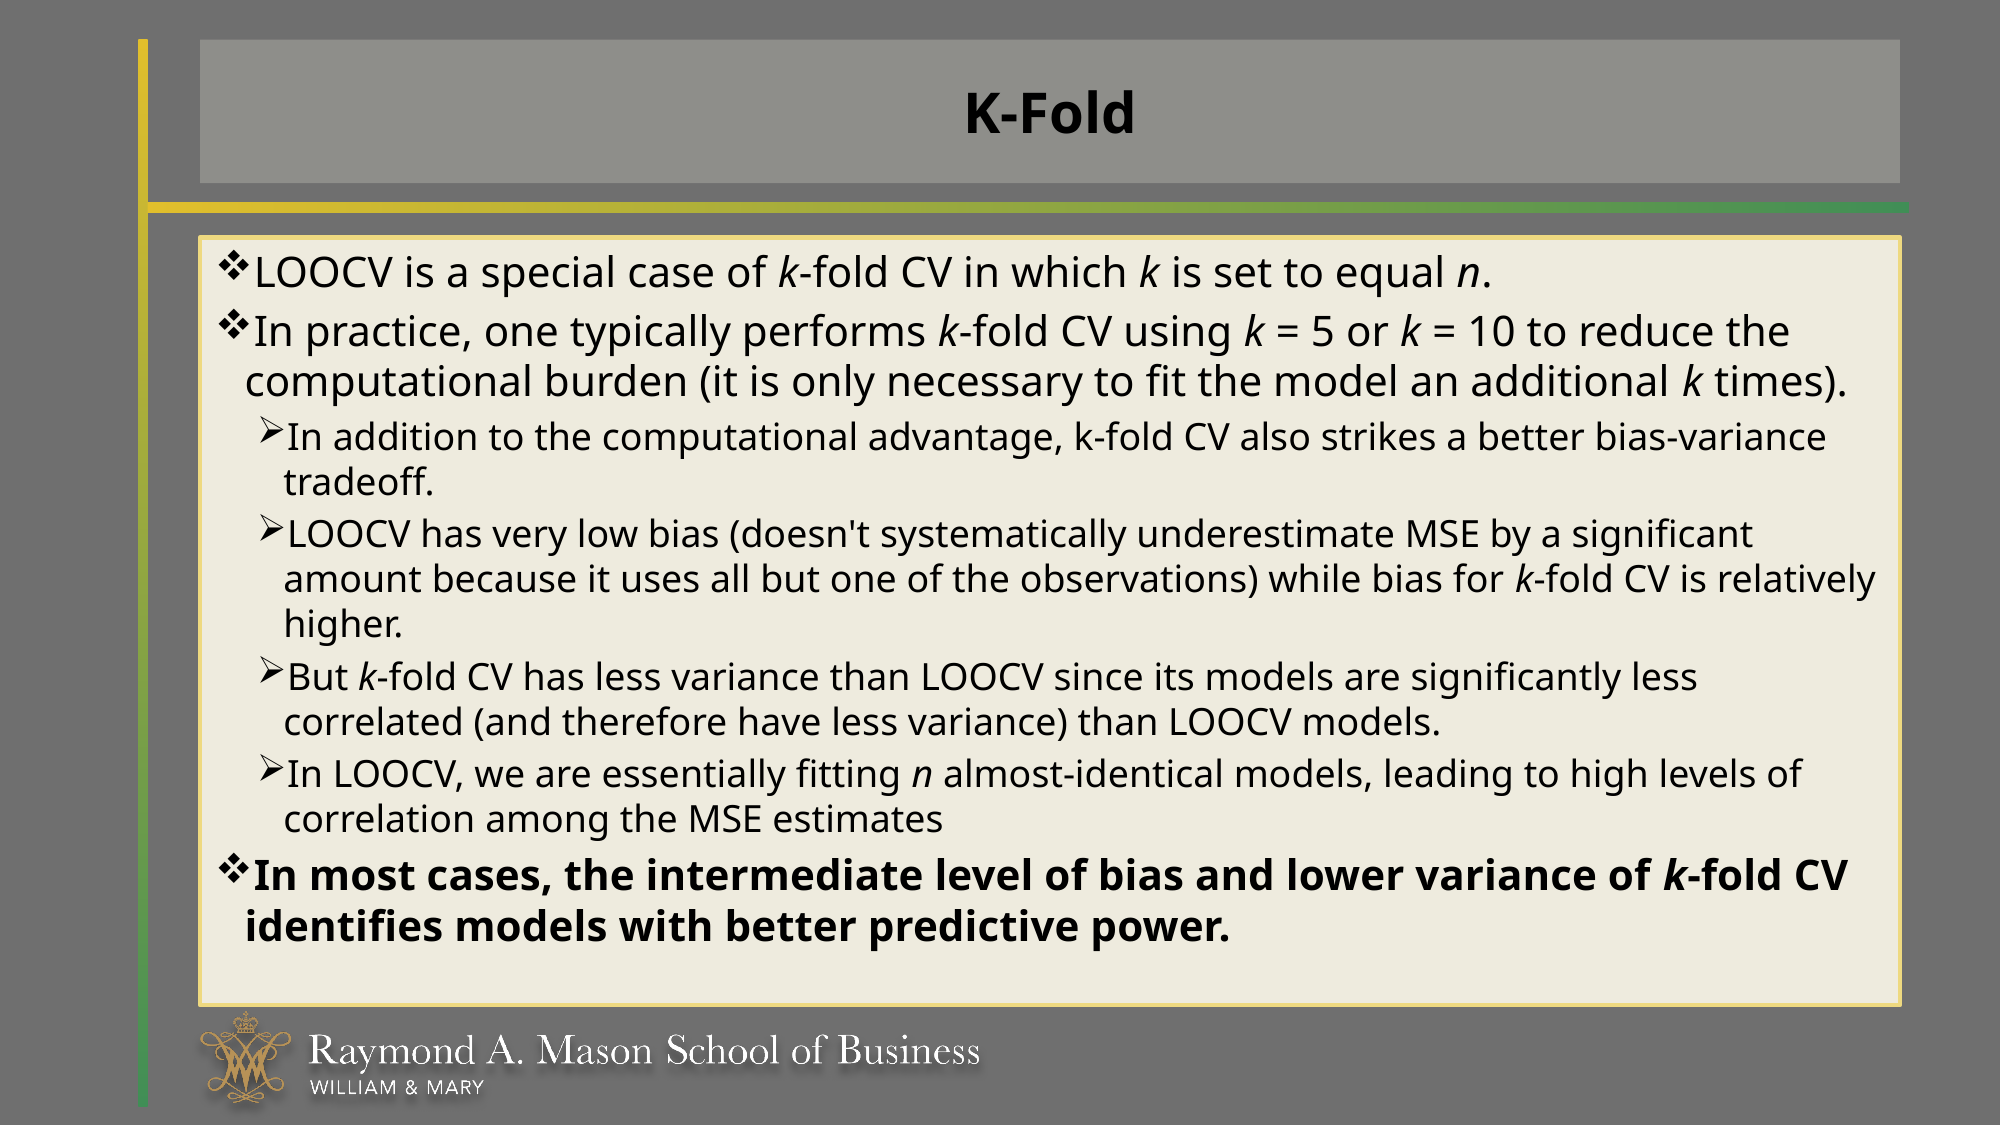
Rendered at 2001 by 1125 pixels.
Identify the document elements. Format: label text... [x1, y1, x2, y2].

picture [200, 1011, 979, 1103]
title K-Fold [200, 39, 1900, 184]
list LOOCV is a special case of k-fold CV in which k is set to equal n. In practice, one typically performs k-fold CV using k = 5 or k = 10 to reduce the computational burden (it is only necessary to fit the model an additional k times). In addition to the computational advantage, k-fold CV also strikes a better bias-variance tradeoff. LOOCV has very low bias (doesn't systematically underestimate MSE by a significant amount because it uses all but one of the observations) while bias for k-fold CV is relatively higher. But k-fold CV has less variance than LOOCV since its models are significantly less correlated (and therefore have less variance) than LOOCV models. In LOOCV, we are essentially fitting n almost-identical models, leading to high levels of correlation among the MSE estimates In most cases, the intermediate level of bias and lower variance of k-fold CV identifies models with better predictive power. [198, 235, 1902, 1007]
